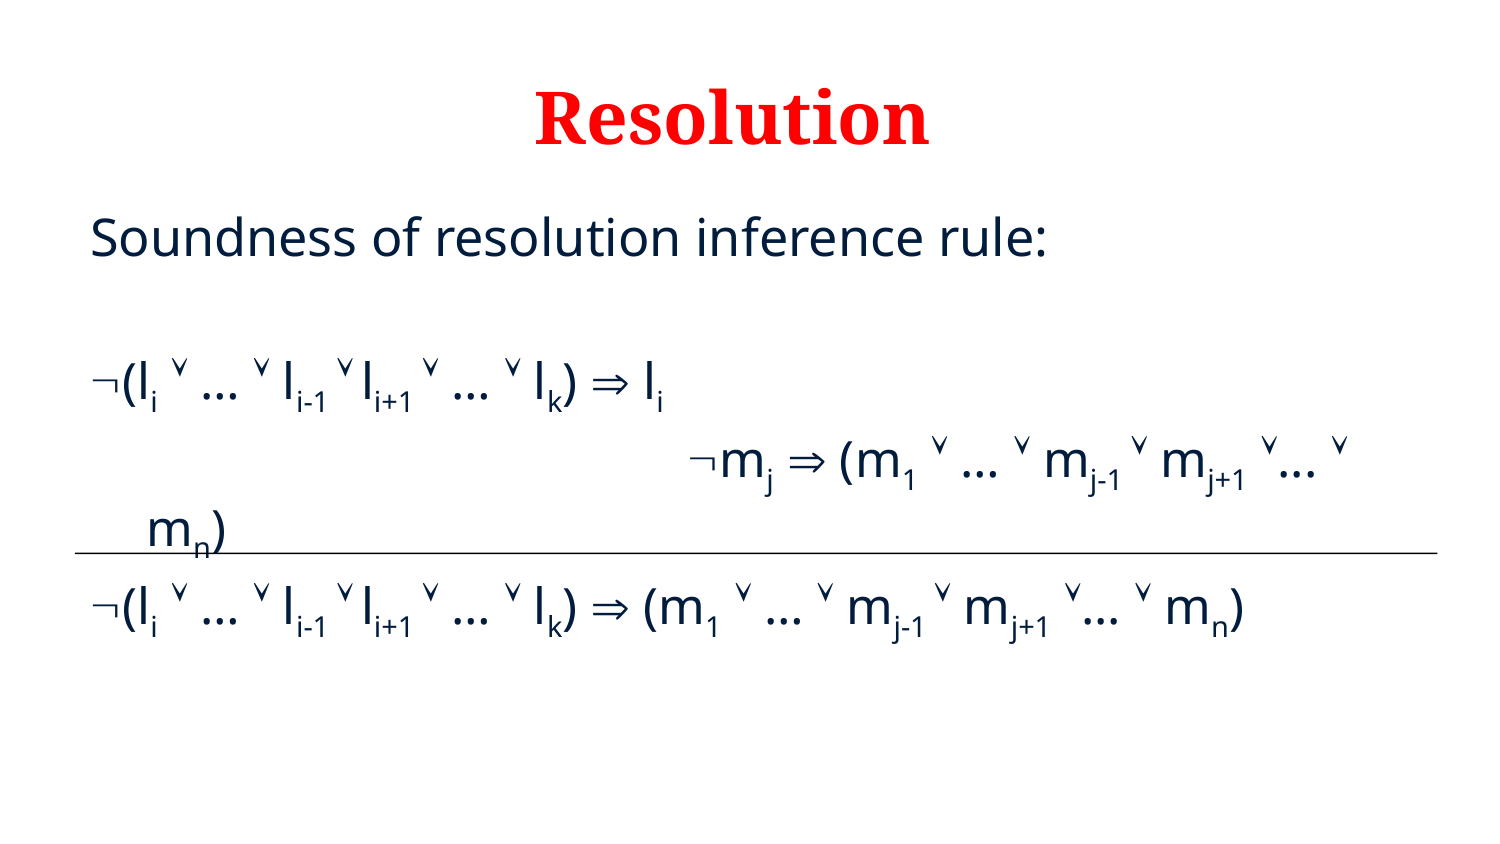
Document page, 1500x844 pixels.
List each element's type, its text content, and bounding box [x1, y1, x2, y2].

title Resolution [41, 64, 1425, 180]
list Soundness of resolution inference rule: (li  …  li-1  li+1  …  lk)  li mj  (m1  …  mj-1  mj+1 ...  mn) (li  …  li-1  li+1  …  lk)  (m1  …  mj-1  mj+1 ...  mn) [75, 196, 1425, 553]
list Soundness of resolution inference rule: (li  …  li-1  li+1  …  lk)  li mj  (m1  …  mj-1  mj+1 ...  mn) (li  …  li-1  li+1  …  lk)  (m1  …  mj-1  mj+1 ...  mn) [75, 554, 1425, 754]
